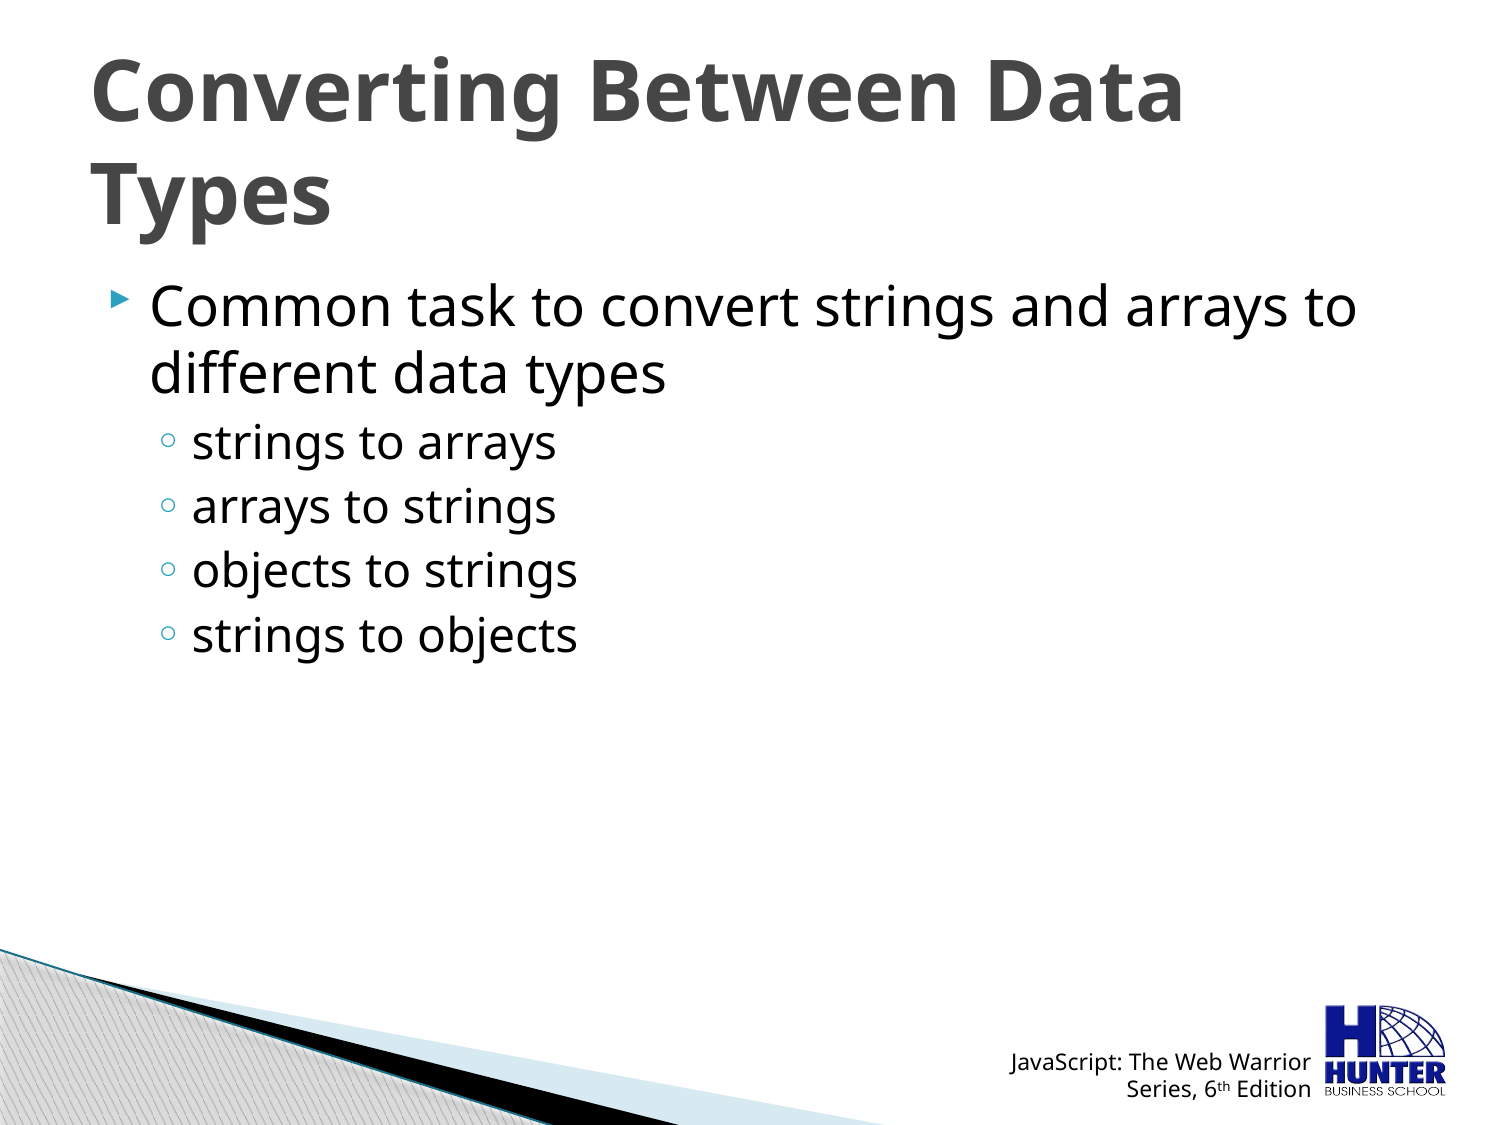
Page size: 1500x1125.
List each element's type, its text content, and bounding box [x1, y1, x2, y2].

picture [1325, 1005, 1446, 1097]
list Common task to convert strings and arrays to different data types strings to arrays arrays to strings objects to strings strings to objects [75, 262, 1450, 1005]
title Converting Between Data Types [75, 45, 1425, 233]
